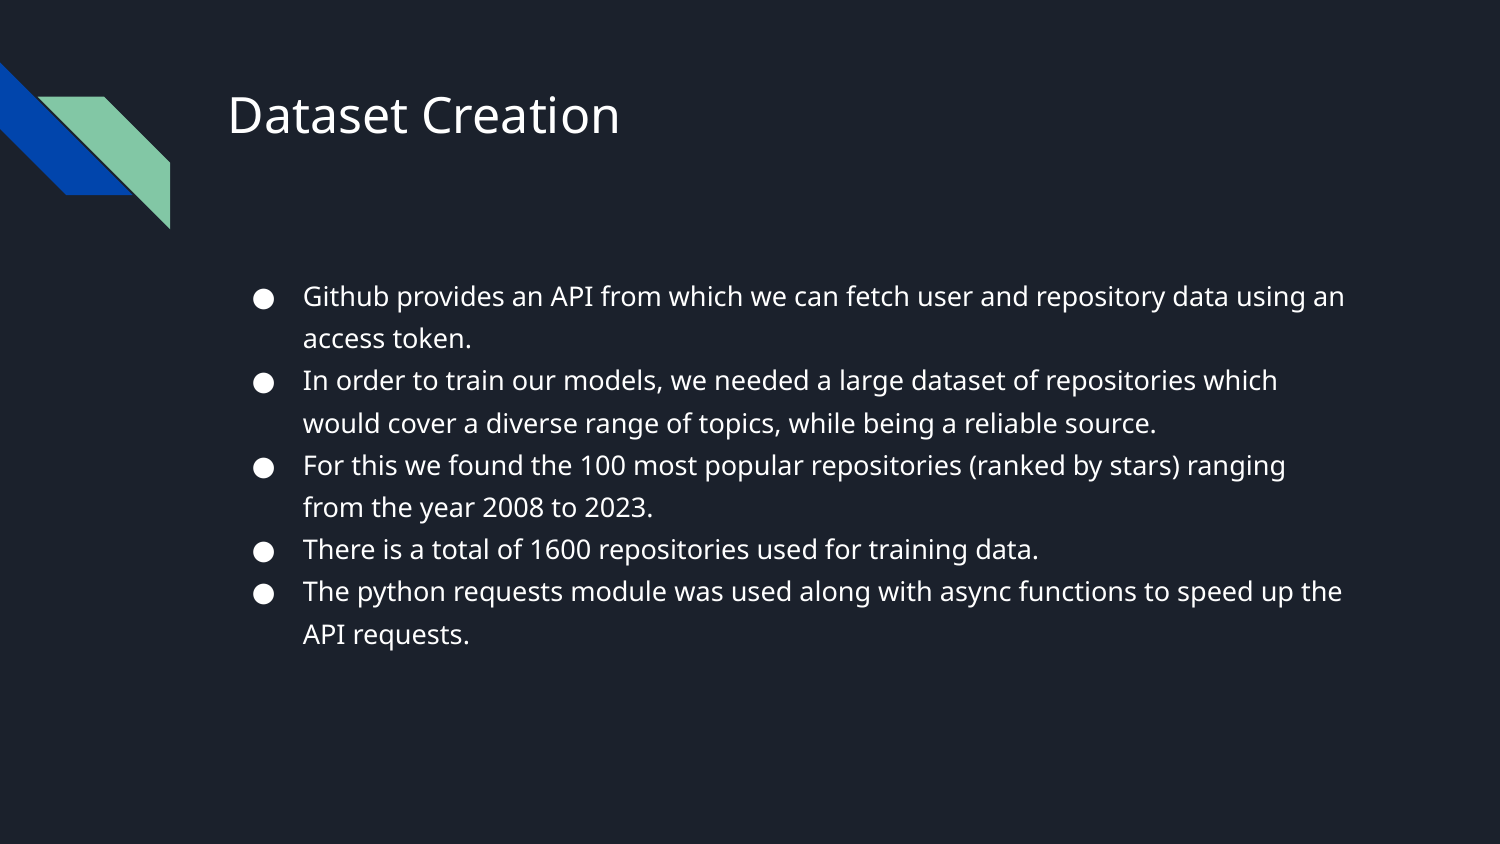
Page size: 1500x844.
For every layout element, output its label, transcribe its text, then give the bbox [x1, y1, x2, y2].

list Github provides an API from which we can fetch user and repository data using an access token. In order to train our models, we needed a large dataset of repositories which would cover a diverse range of topics, while being a reliable source. For this we found the 100 most popular repositories (ranked by stars) ranging from the year 2008 to 2023. There is a total of 1600 repositories used for training data. The python requests module was used along with async functions to speed up the API requests. [212, 257, 1368, 735]
title Dataset Creation [212, 64, 1368, 215]
